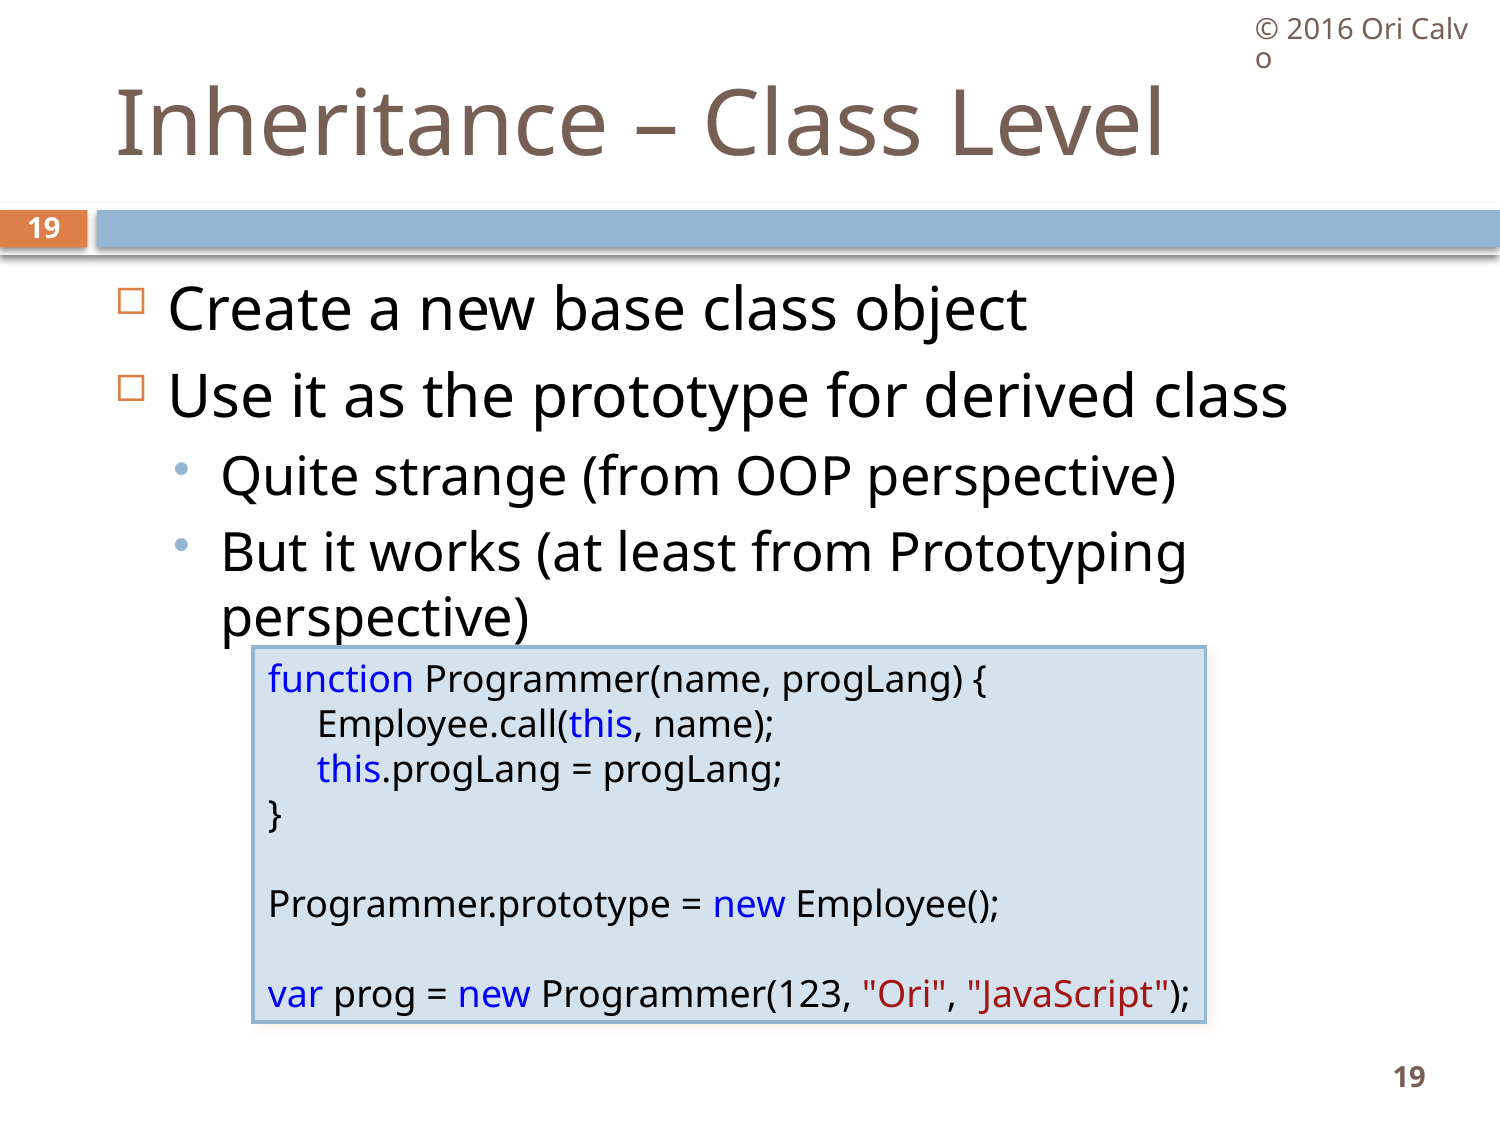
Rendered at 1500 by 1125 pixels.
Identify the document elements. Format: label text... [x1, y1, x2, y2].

slide_number 19 [0, 208, 88, 249]
text_box var s = new PaintApp.Rect(5, 10, 20, 20); s.dump(); [256, 644, 1216, 1000]
title Inheritance – Class Level [100, 37, 1438, 200]
footer © 2016 Ori Calvo [1240, 0, 1500, 60]
list Create a new base class object Use it as the prototype for derived class Quite strange (from OOP perspective) But it works (at least from Prototyping perspective) [100, 262, 1438, 1000]
text_box function Programmer(name, progLang) { Employee.call(this, name); this.progLang = progLang; } Programmer.prototype = new Employee(); var prog = new Programmer(123, "Ori", "JavaScript"); [252, 647, 1206, 1022]
